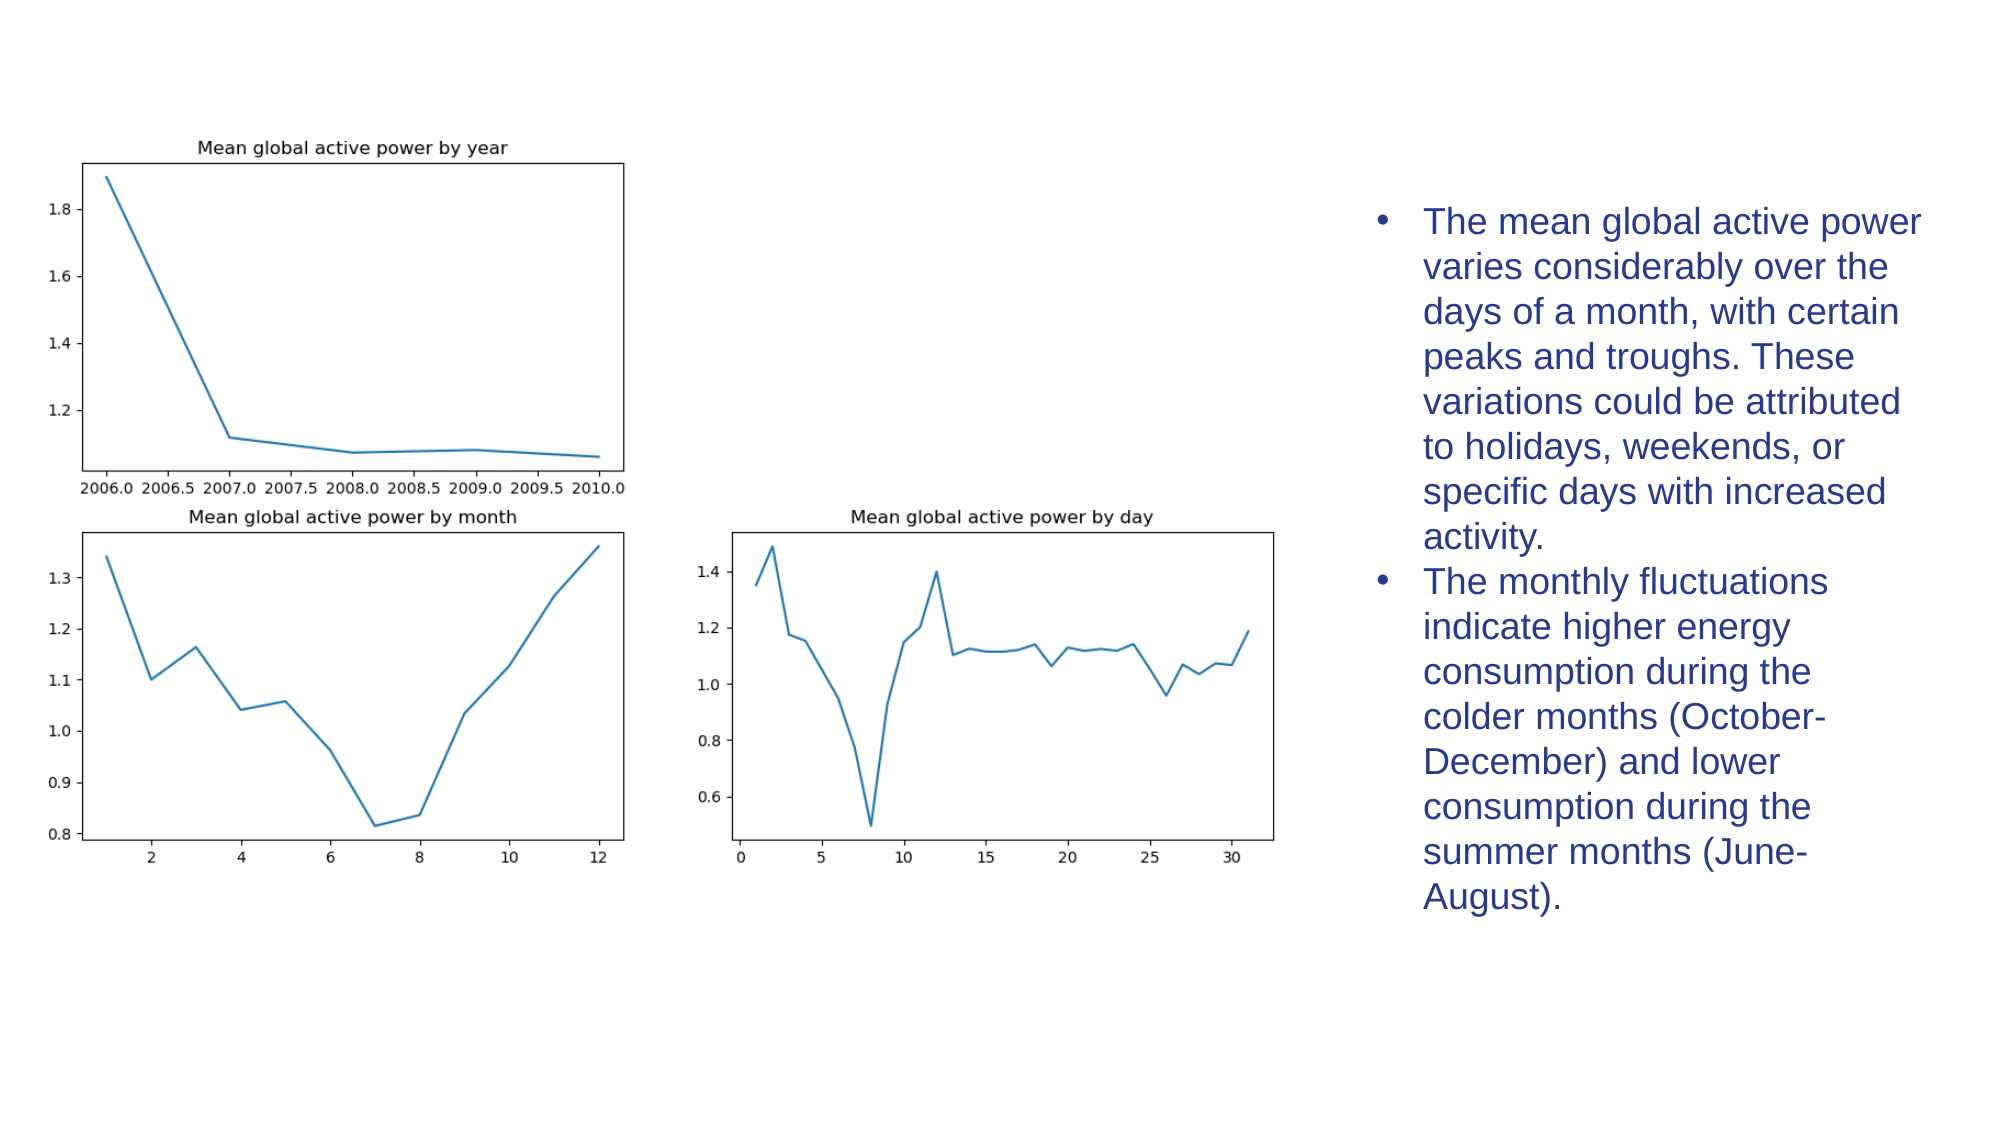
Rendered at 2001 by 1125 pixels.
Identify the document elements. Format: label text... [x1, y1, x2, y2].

text_box The mean global active power varies considerably over the days of a month, with certain peaks and troughs. These variations could be attributed to holidays, weekends, or specific days with increased activity. The monthly fluctuations indicate higher energy consumption during the colder months (October-December) and lower consumption during the summer months (June-August). [1361, 189, 1938, 1015]
picture [36, 130, 1283, 877]
